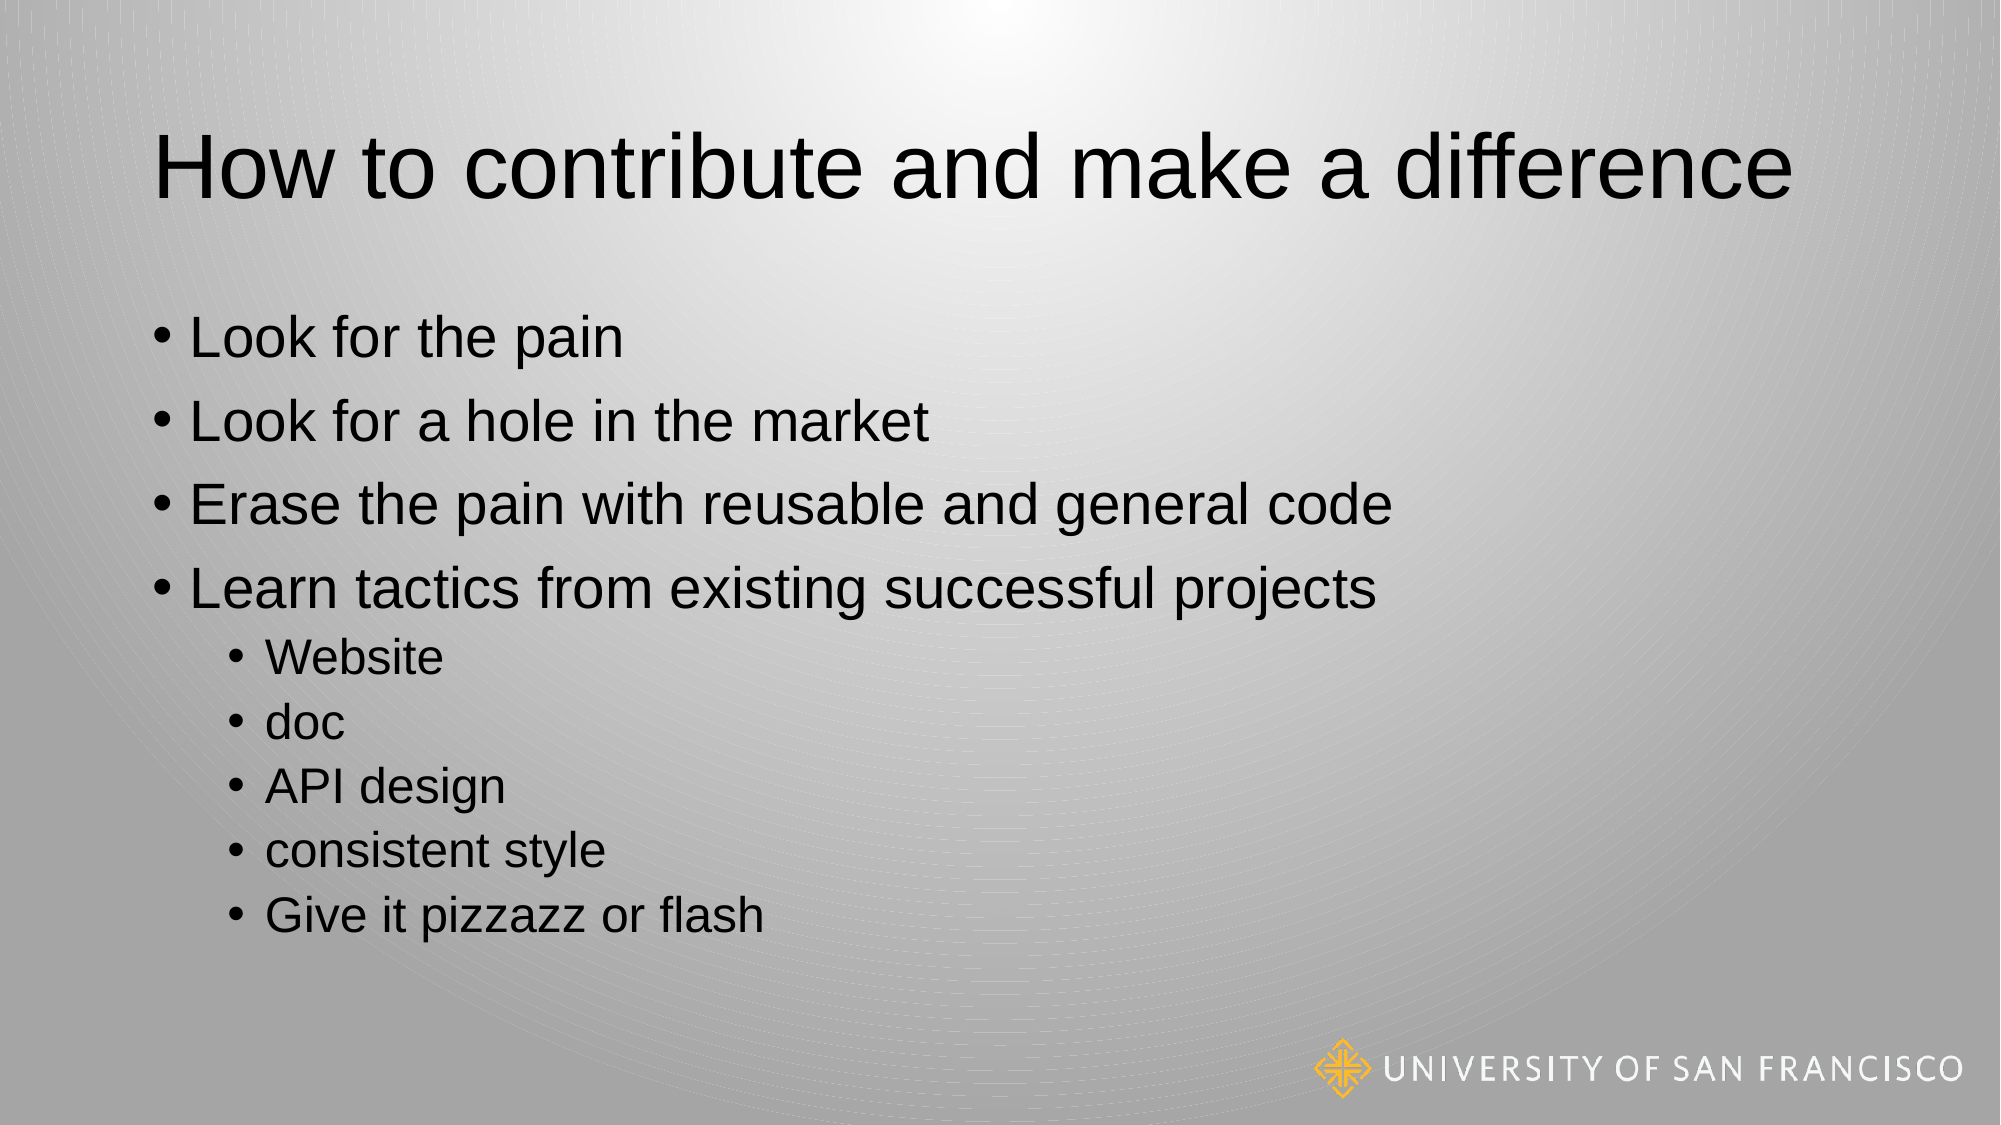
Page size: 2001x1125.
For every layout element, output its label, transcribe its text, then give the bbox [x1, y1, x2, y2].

title How to contribute and make a difference [137, 59, 1863, 278]
list Look for the pain Look for a hole in the market Erase the pain with reusable and general code Learn tactics from existing successful projects Website doc API design consistent style Give it pizzazz or flash [137, 299, 1863, 1014]
